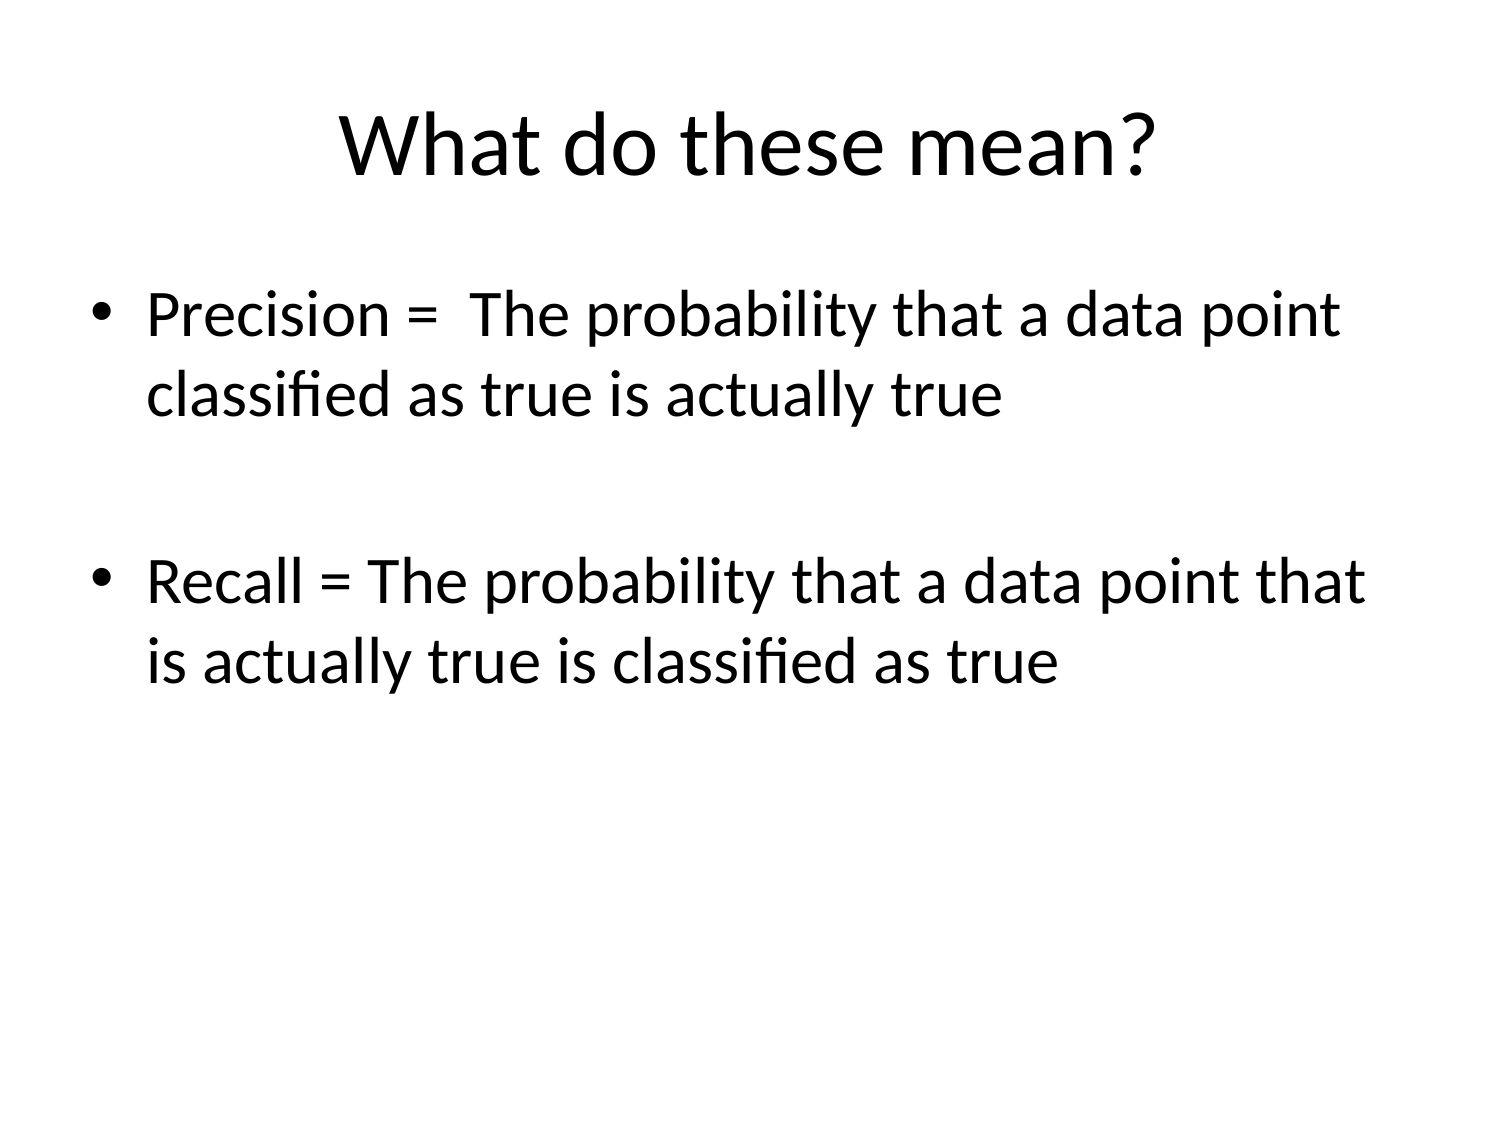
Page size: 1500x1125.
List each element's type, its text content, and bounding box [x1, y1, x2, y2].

title What do these mean? [75, 45, 1425, 233]
list Precision = The probability that a data point classified as true is actually true Recall = The probability that a data point that is actually true is classified as true [75, 262, 1425, 1005]
